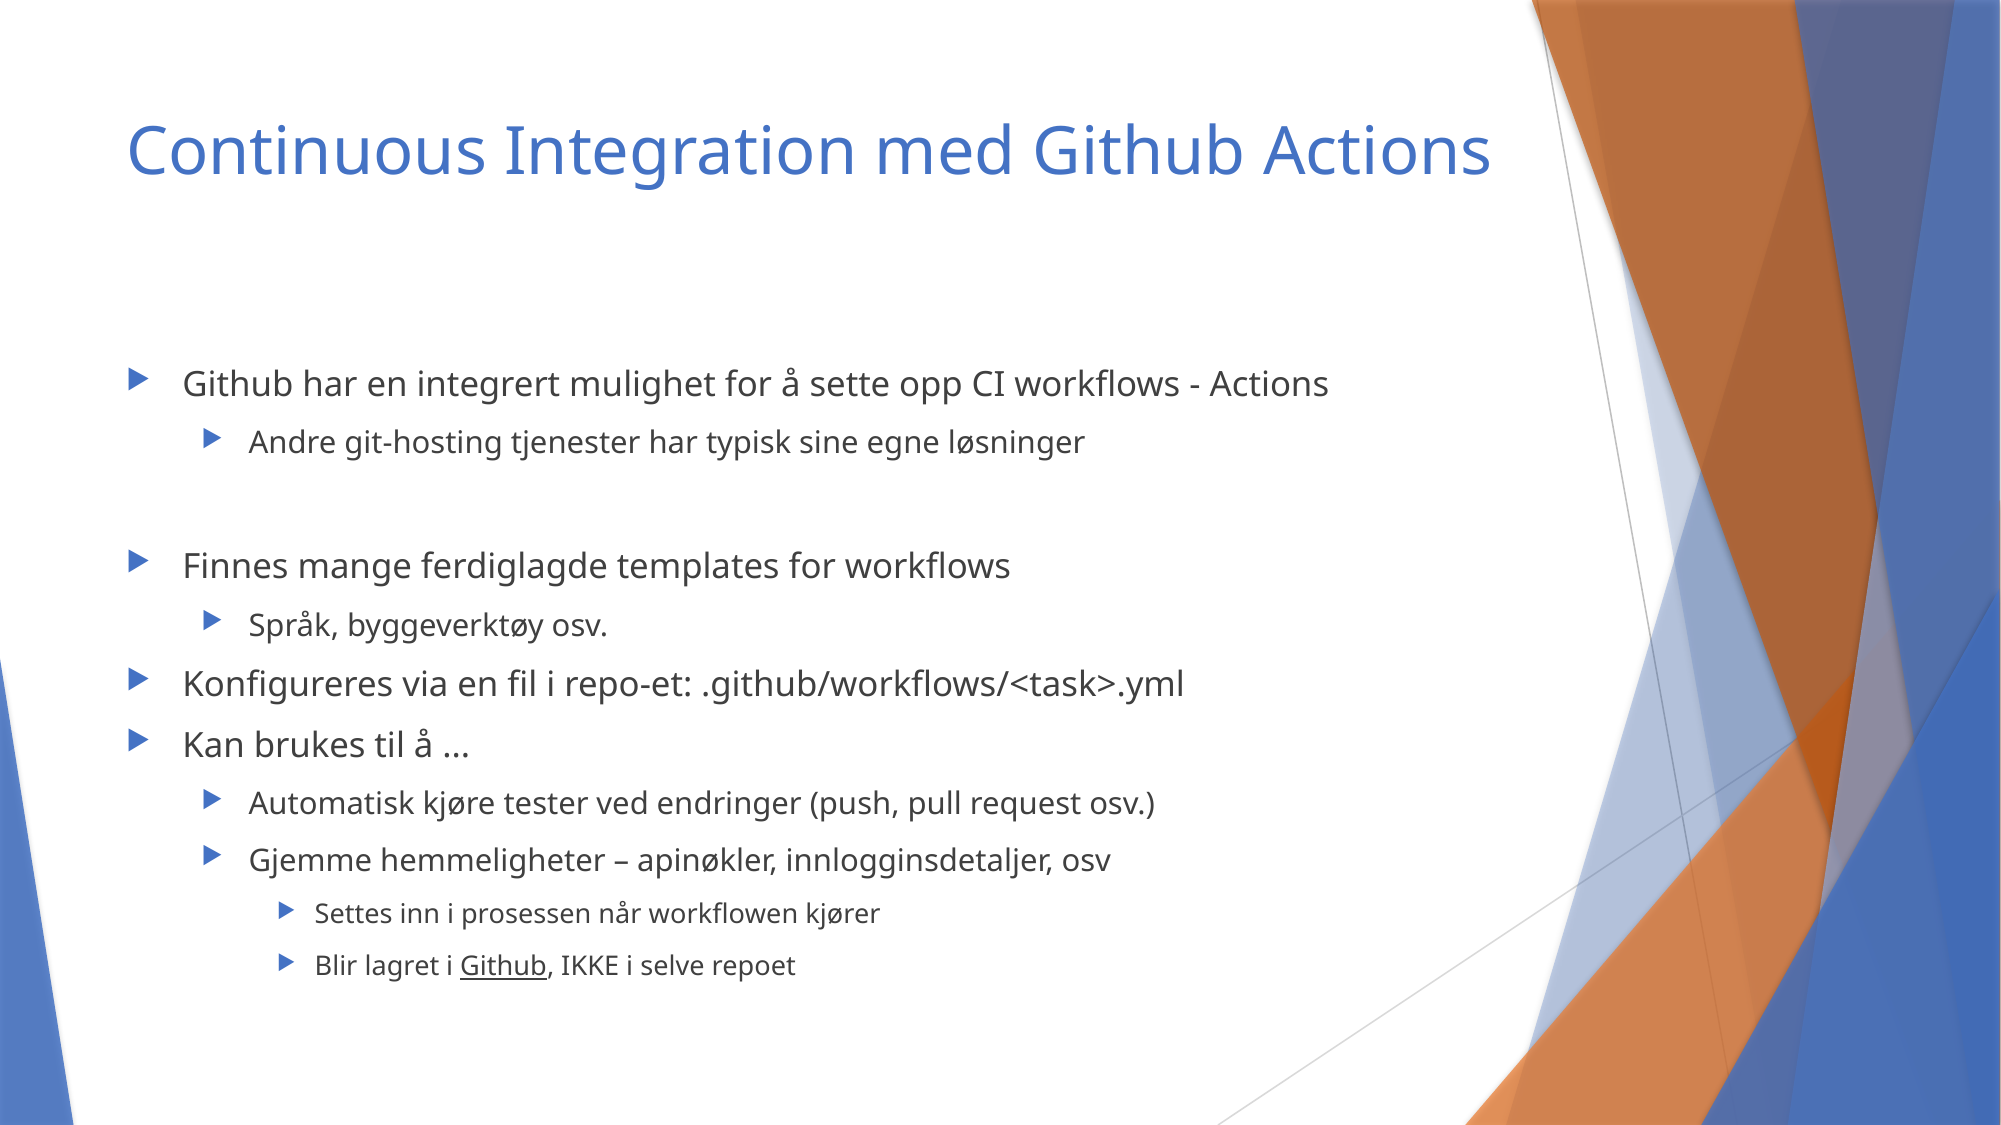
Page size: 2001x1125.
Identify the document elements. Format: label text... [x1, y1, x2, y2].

list Github har en integrert mulighet for å sette opp CI workflows - Actions Andre git-hosting tjenester har typisk sine egne løsninger Finnes mange ferdiglagde templates for workflows Språk, byggeverktøy osv. Konfigureres via en fil i repo-et: .github/workflows/<task>.yml Kan brukes til å ... Automatisk kjøre tester ved endringer (push, pull request osv.) Gjemme hemmeligheter – apinøkler, innlogginsdetaljer, osv Settes inn i prosessen når workflowen kjører Blir lagret i Github, IKKE i selve repoet [111, 354, 1522, 992]
title Continuous Integration med Github Actions [111, 99, 1522, 317]
